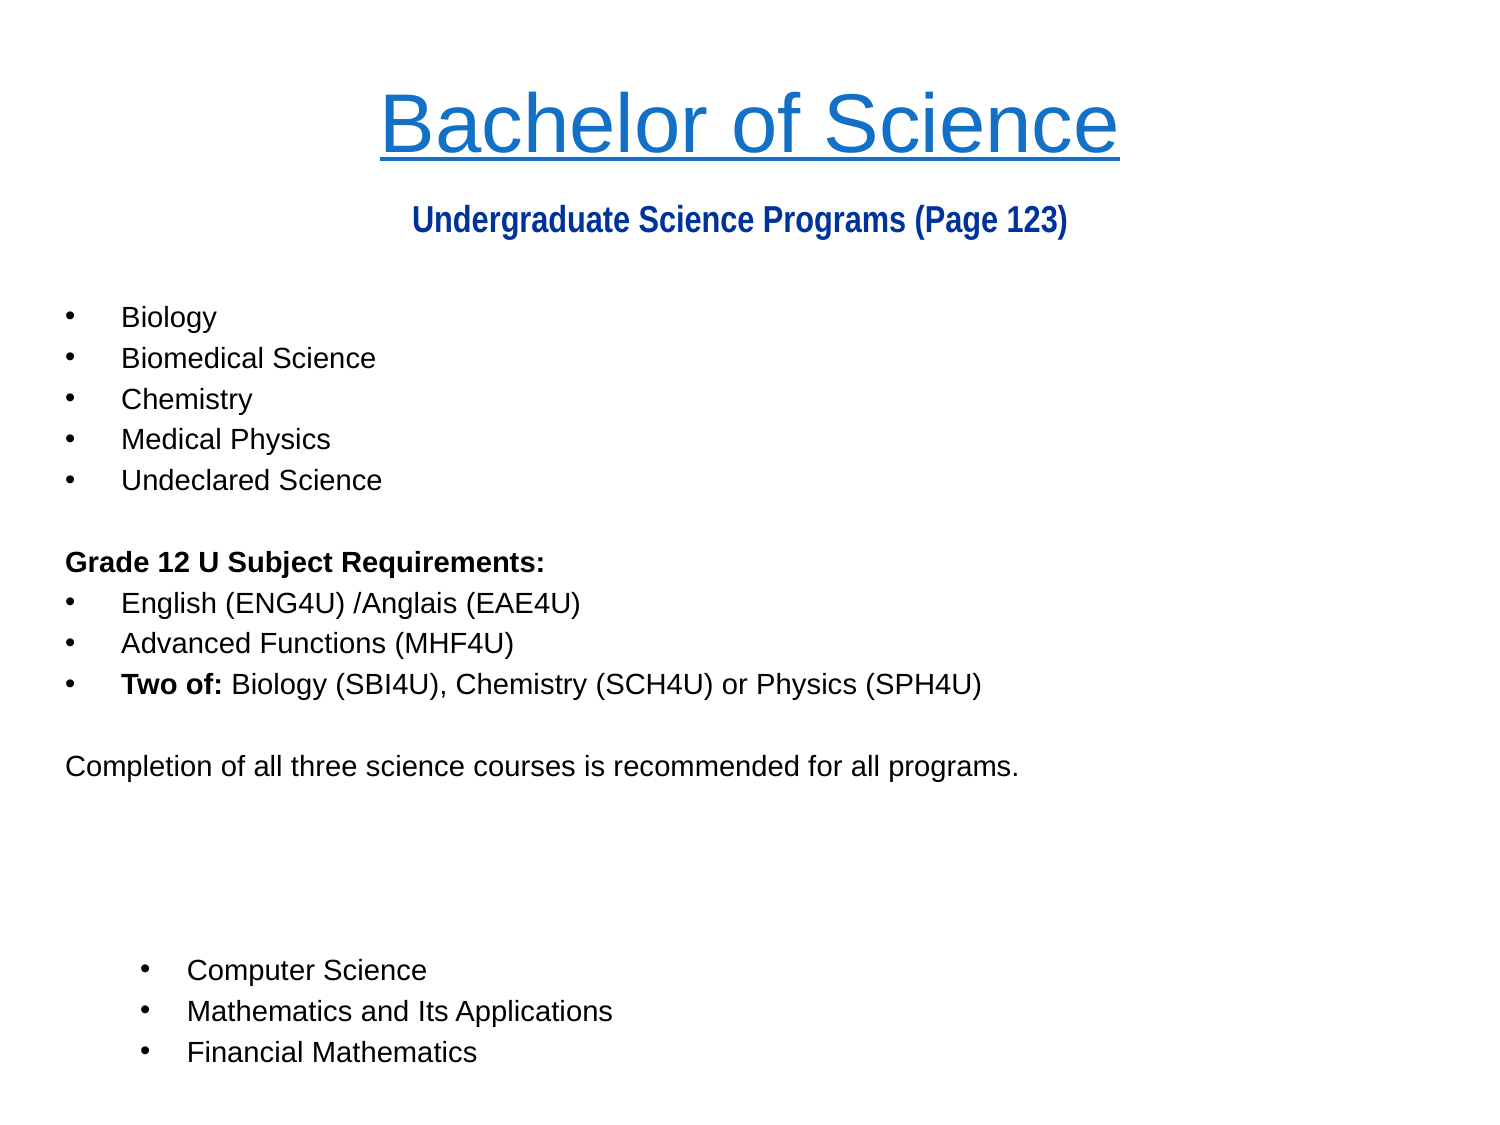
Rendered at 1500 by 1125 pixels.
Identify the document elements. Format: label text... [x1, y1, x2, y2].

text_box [687, 287, 751, 1088]
list Biology Biomedical Science Chemistry Medical Physics Undeclared Science Grade 12 U Subject Requirements: English (ENG4U) /Anglais (EAE4U) Advanced Functions (MHF4U) Two of: Biology (SBI4U), Chemistry (SCH4U) or Physics (SPH4U) Completion of all three science courses is recommended for all programs. Computer Science Mathematics and Its Applications Financial Mathematics Grade 12 U Subject Requirements: English (ENG4U)/Anglais (EAE4U) Advanced Functions (MHF4U) One of: Calculus and Vectors (MCV4U) or Mathematics of Data Management (MDM4U) One of: Biology (SBI4U) or Chemistry (SCH4U) or Physics (SPH4U) Grade 12U Physics (SPH4U) is the recommended science course [769, 249, 1488, 1013]
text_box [699, 299, 713, 1013]
title Bachelor of Science [75, 24, 1425, 213]
list Biology Biomedical Science Chemistry Medical Physics Undeclared Science Grade 12 U Subject Requirements: English (ENG4U) /Anglais (EAE4U) Advanced Functions (MHF4U) Two of: Biology (SBI4U), Chemistry (SCH4U) or Physics (SPH4U) Completion of all three science courses is recommended for all programs. Computer Science Mathematics and Its Applications Financial Mathematics Grade 12 U Subject Requirements: English (ENG4U)/Anglais (EAE4U) Advanced Functions (MHF4U) One of: Calculus and Vectors (MCV4U) or Mathematics of Data Management (MDM4U) One of: Biology (SBI4U) or Chemistry (SCH4U) or Physics (SPH4U) Grade 12U Physics (SPH4U) is the recommended science course [50, 249, 748, 1013]
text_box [749, 249, 769, 1076]
text_box Undergraduate Science Programs (Page 123) [392, 187, 1088, 249]
